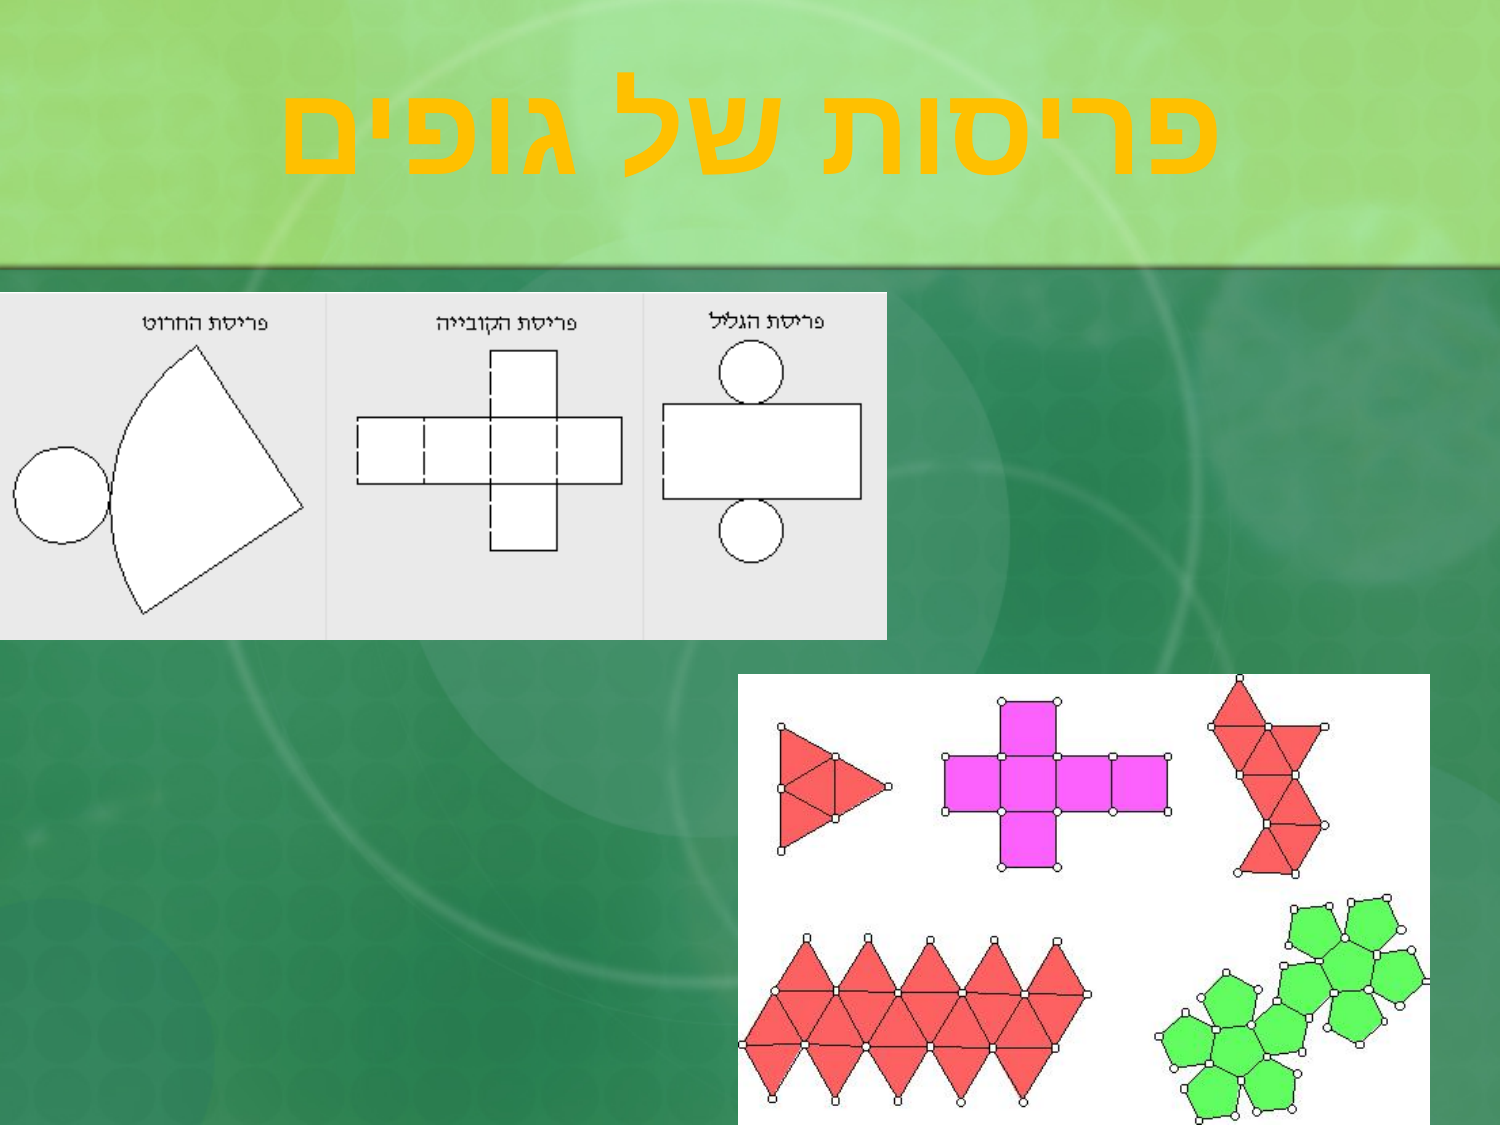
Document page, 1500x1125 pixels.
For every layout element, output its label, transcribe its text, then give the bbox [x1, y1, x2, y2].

picture [0, 0, 1500, 1125]
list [0, 292, 887, 641]
title פריסות של גופים [37, 24, 1463, 225]
